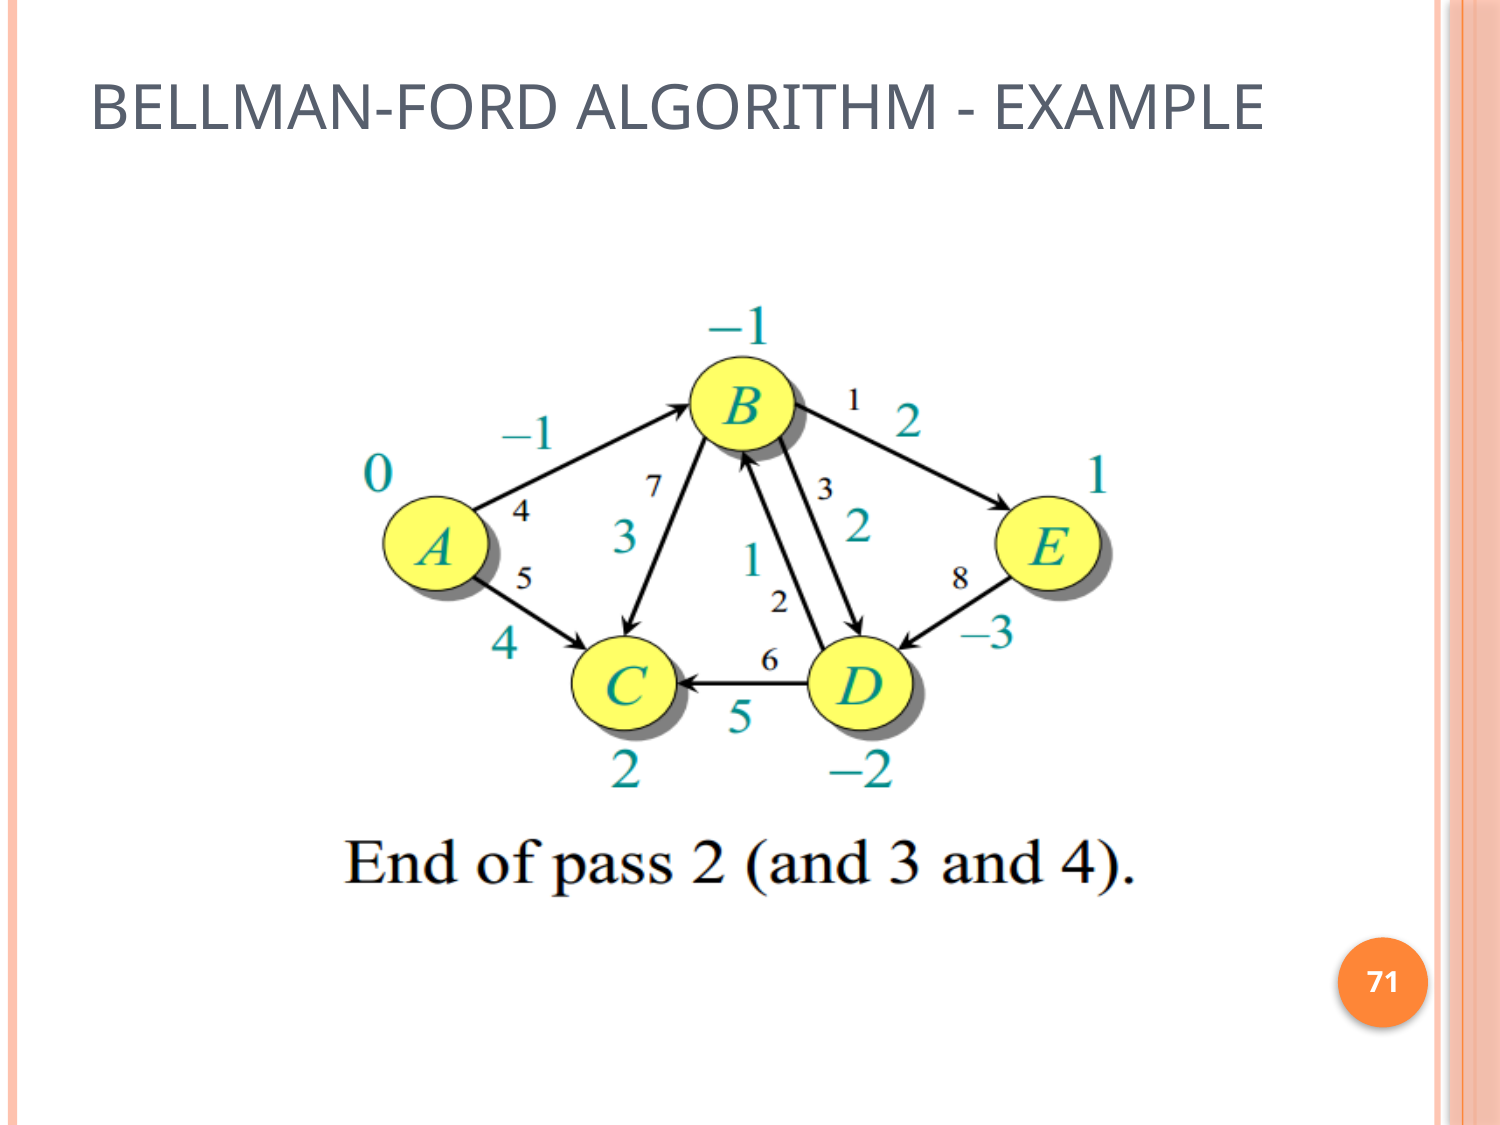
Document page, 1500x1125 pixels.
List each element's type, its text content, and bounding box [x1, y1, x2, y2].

slide_number 71 [1333, 940, 1434, 1027]
picture [336, 299, 1151, 917]
title Bellman-Ford algorithm - Example [75, 45, 1300, 150]
